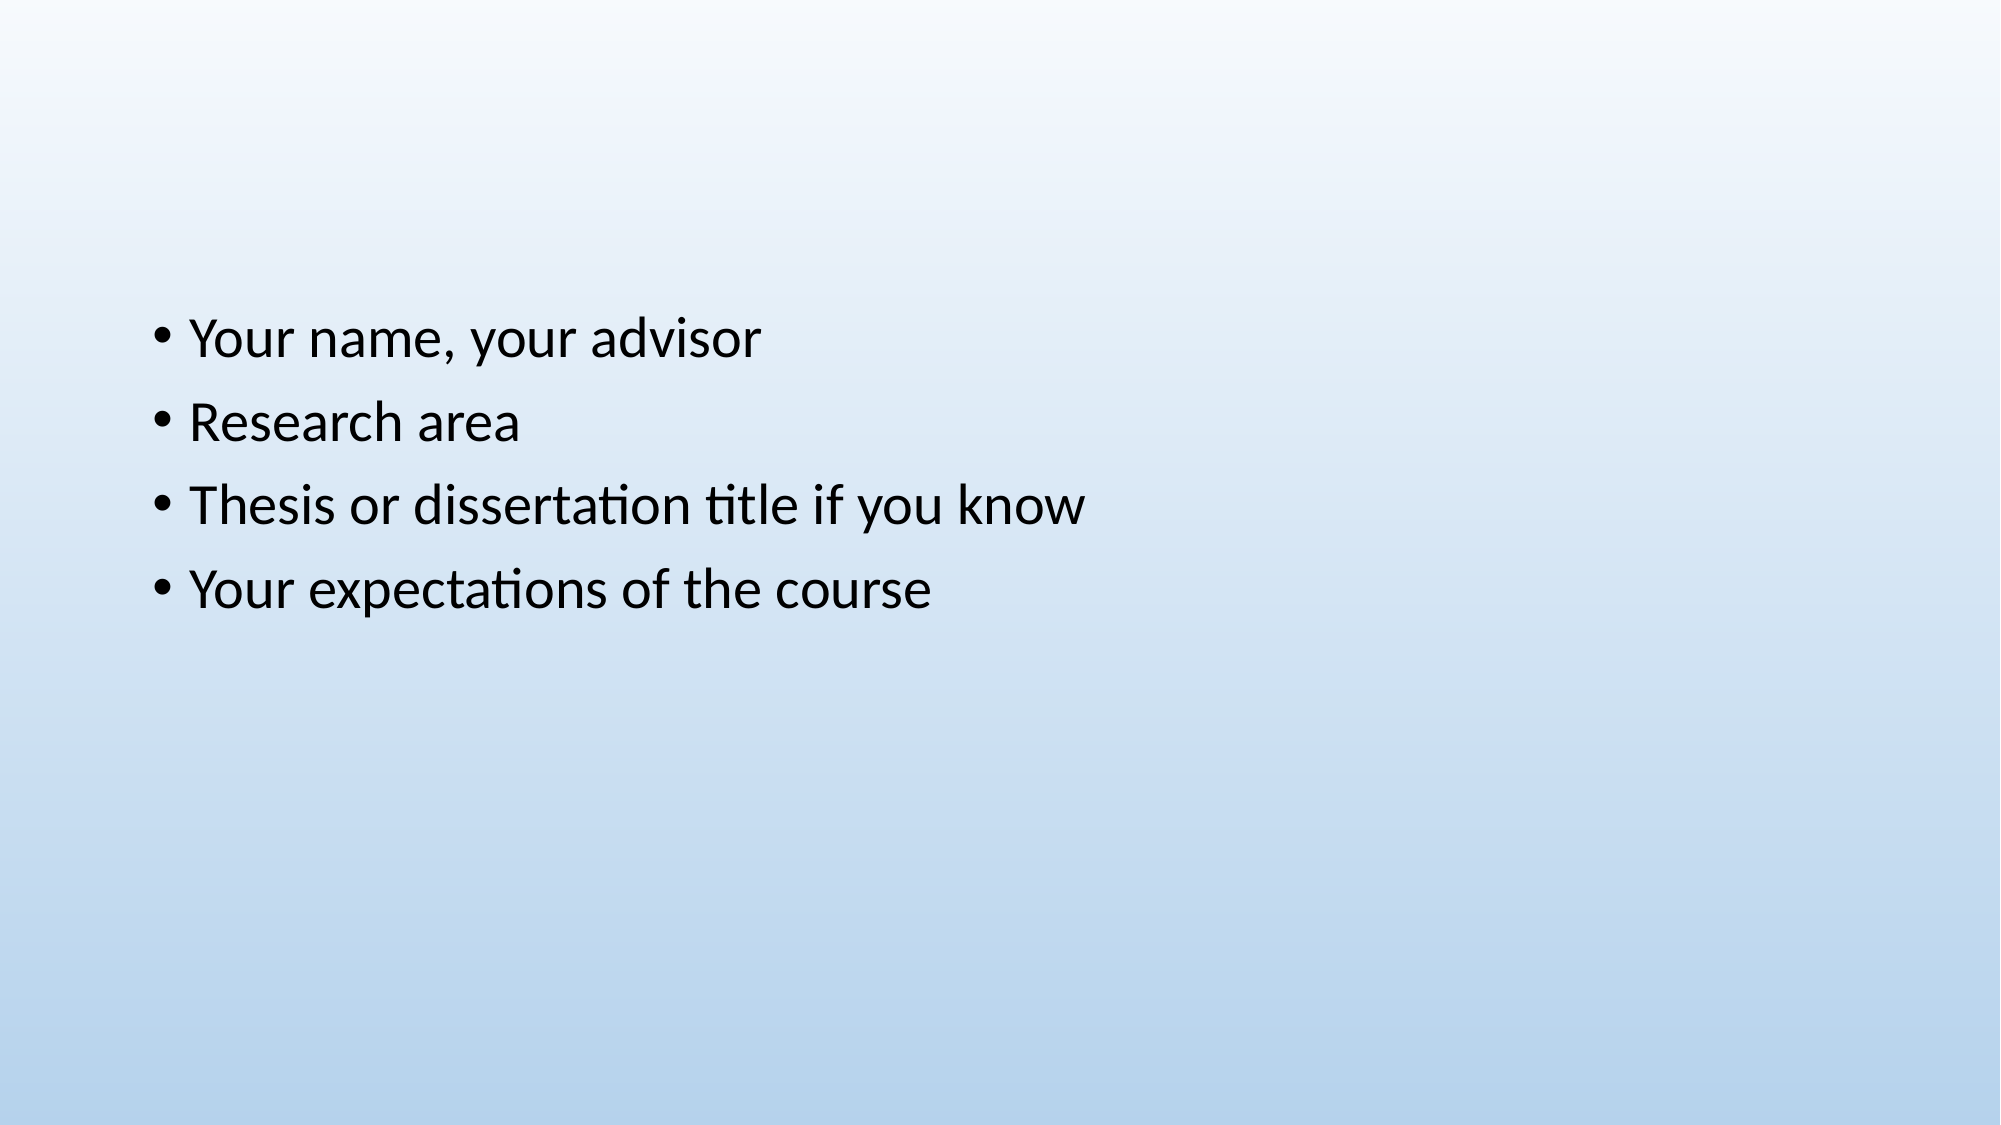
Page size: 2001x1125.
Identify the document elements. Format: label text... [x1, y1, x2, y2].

list Your name, your advisor Research area Thesis or dissertation title if you know Your expectations of the course [137, 299, 1863, 1014]
